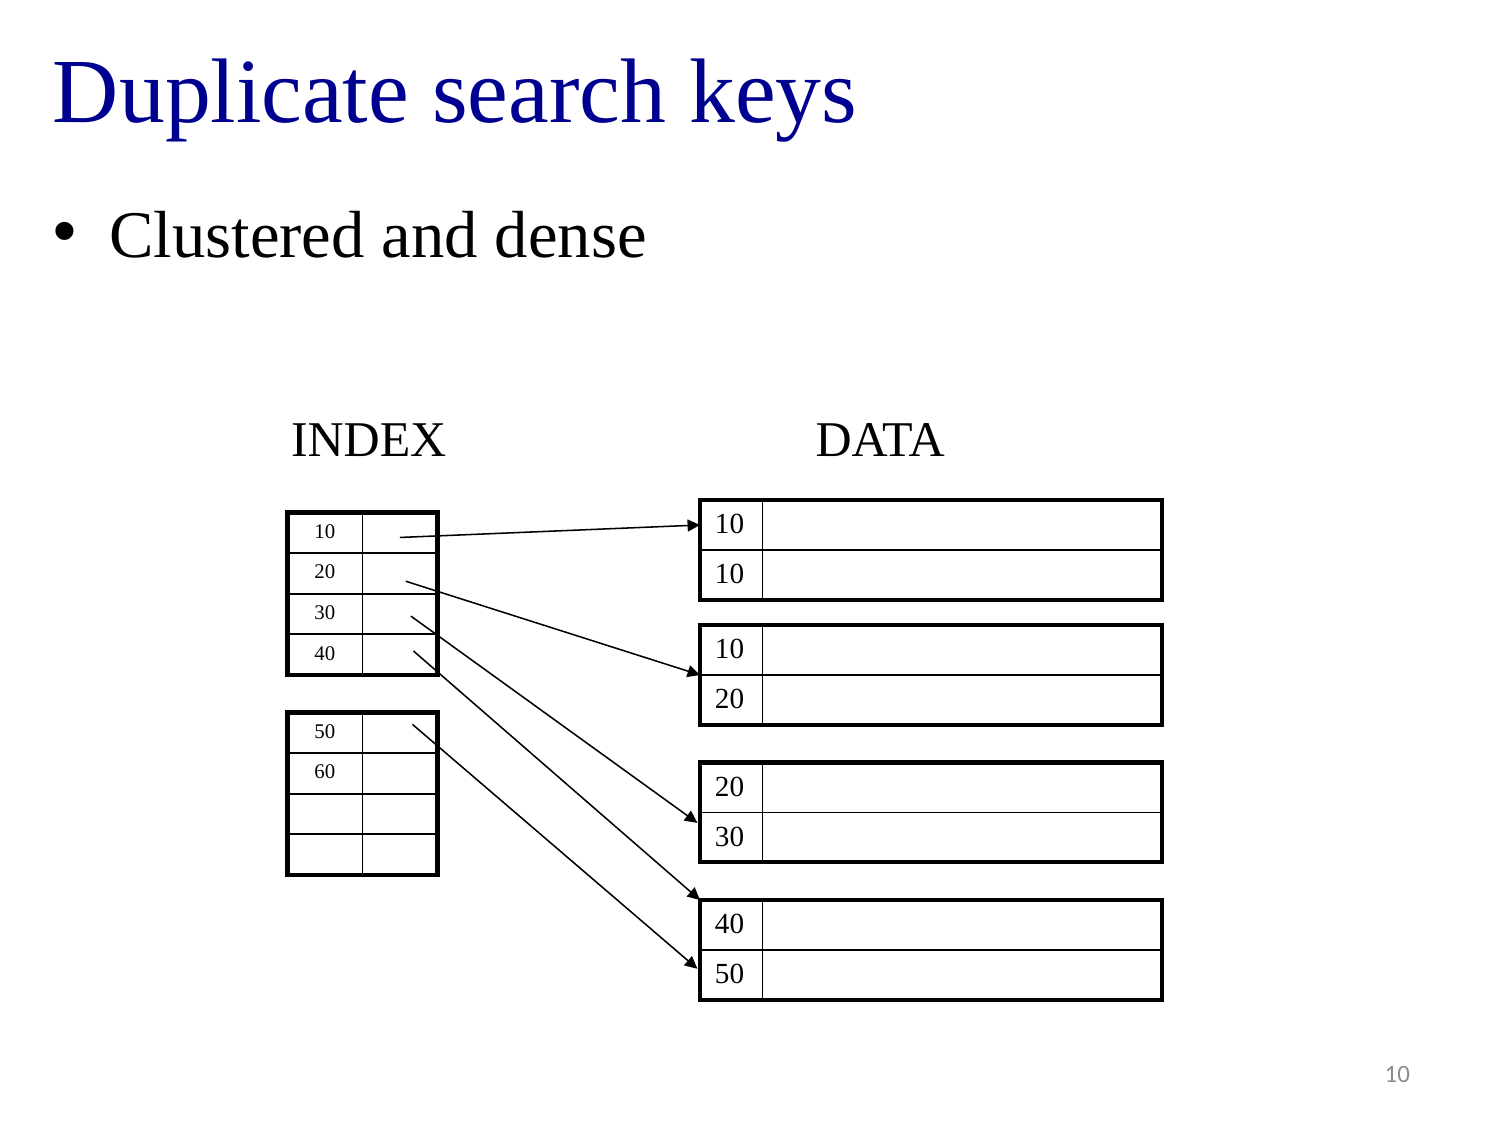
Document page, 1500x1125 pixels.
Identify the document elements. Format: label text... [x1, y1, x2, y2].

title Duplicate search keys [37, 7, 1470, 164]
table_cell [363, 595, 435, 633]
table_header 10 [290, 515, 362, 552]
table_header [763, 627, 1160, 674]
table_cell [763, 676, 1160, 723]
table_header [763, 902, 1160, 949]
table_cell [763, 813, 1160, 860]
text_box [405, 581, 700, 678]
table_header 50 [290, 715, 362, 752]
table_cell 30 [290, 595, 362, 633]
table_header 20 [702, 765, 762, 812]
table_cell 50 [702, 951, 762, 998]
table_cell 30 [702, 813, 762, 860]
text_box DATA [800, 399, 960, 474]
table_cell [363, 754, 435, 793]
text_box INDEX [276, 399, 462, 474]
table_cell [363, 554, 435, 593]
text_box [413, 650, 700, 900]
table_cell [363, 795, 435, 833]
table_cell [763, 551, 1160, 598]
table_cell [363, 835, 435, 873]
text_box [412, 724, 698, 969]
table_cell [363, 635, 435, 673]
table_header 10 [702, 627, 762, 674]
table_cell [290, 835, 362, 873]
table_header [763, 765, 1160, 812]
text_box [399, 519, 700, 538]
list Clustered and dense [37, 183, 1470, 1103]
table_header [363, 515, 435, 552]
table_cell 20 [290, 554, 362, 593]
table_cell 20 [702, 676, 762, 723]
table_header 40 [702, 902, 762, 949]
table_cell [763, 951, 1160, 998]
table_cell 60 [290, 754, 362, 793]
table_cell 40 [290, 635, 362, 673]
table_header 10 [702, 502, 762, 549]
table_cell [290, 795, 362, 833]
table_header [363, 715, 435, 752]
slide_number 10 [1074, 1042, 1425, 1103]
text_box [410, 616, 698, 823]
table_header [763, 502, 1160, 549]
table_cell 10 [702, 551, 762, 598]
